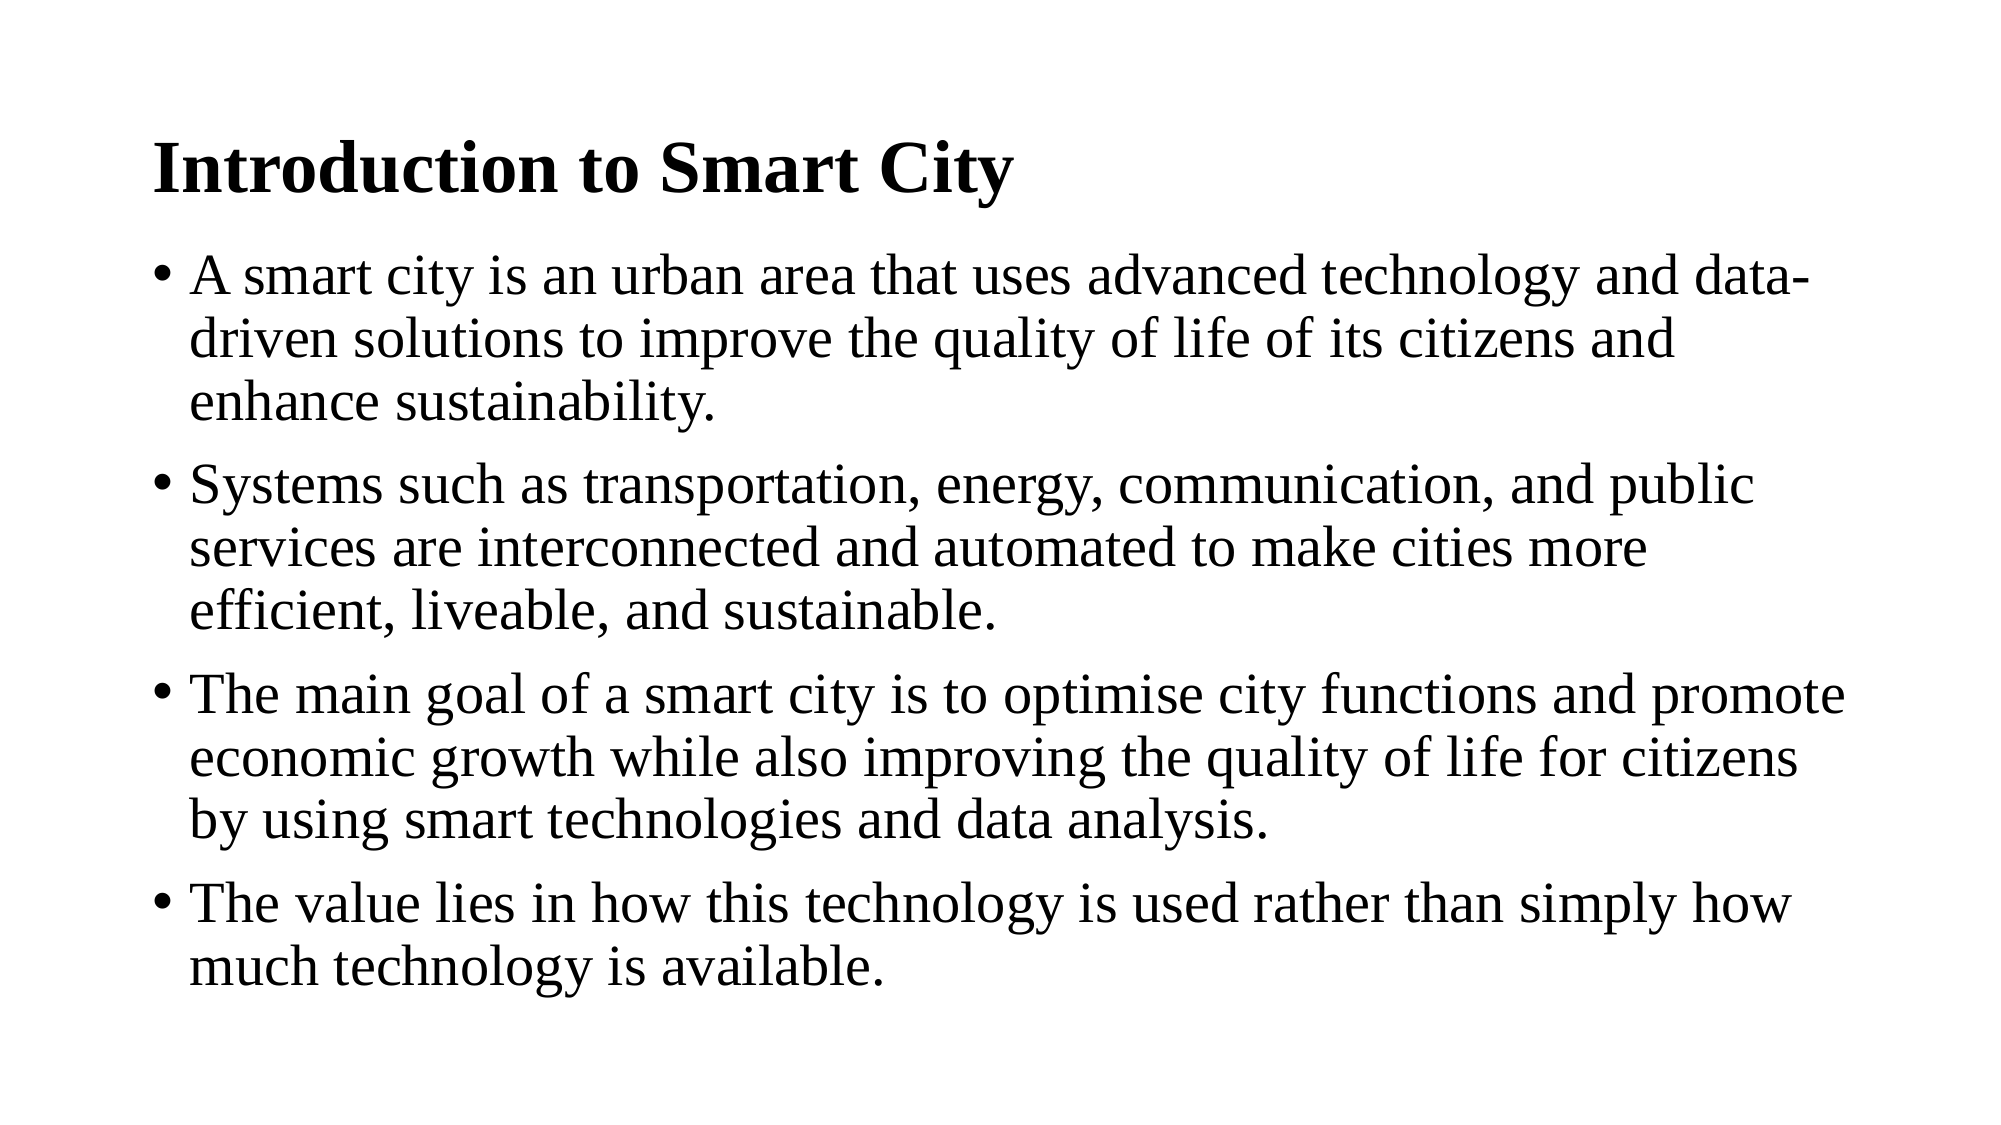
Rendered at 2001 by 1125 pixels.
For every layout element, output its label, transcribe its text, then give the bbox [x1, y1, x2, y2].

title Introduction to Smart City [137, 59, 1863, 236]
list A smart city is an urban area that uses advanced technology and data-driven solutions to improve the quality of life of its citizens and enhance sustainability. Systems such as transportation, energy, communication, and public services are interconnected and automated to make cities more efficient, liveable, and sustainable. The main goal of a smart city is to optimise city functions and promote economic growth while also improving the quality of life for citizens by using smart technologies and data analysis. The value lies in how this technology is used rather than simply how much technology is available. [137, 236, 1863, 1034]
